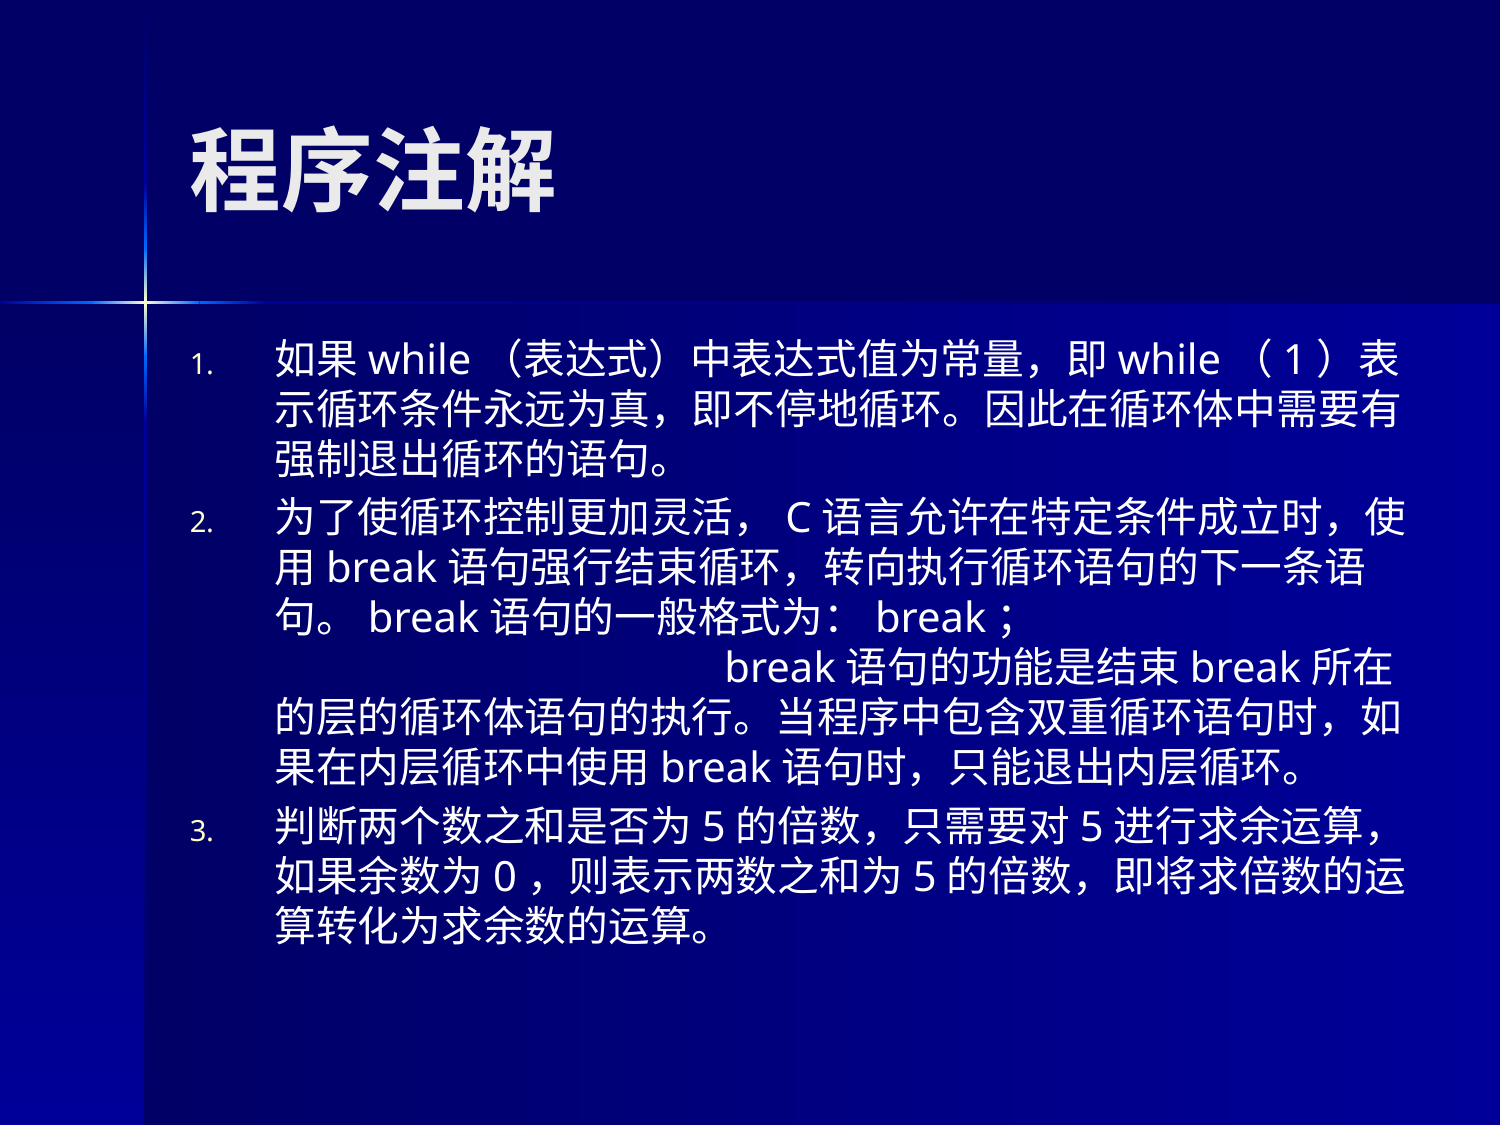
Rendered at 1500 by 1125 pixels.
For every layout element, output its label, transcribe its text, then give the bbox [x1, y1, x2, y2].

title 程序注解 [174, 49, 1413, 286]
list 如果while（表达式）中表达式值为常量，即while（1）表示循环条件永远为真，即不停地循环。因此在循环体中需要有强制退出循环的语句。 为了使循环控制更加灵活，C语言允许在特定条件成立时，使用break语句强行结束循环，转向执行循环语句的下一条语句。break语句的一般格式为：break； break语句的功能是结束break所在的层的循环体语句的执行。当程序中包含双重循环语句时，如果在内层循环中使用break语句时，只能退出内层循环。 判断两个数之和是否为5的倍数，只需要对5进行求余运算，如果余数为0，则表示两数之和为5的倍数，即将求倍数的运算转化为求余数的运算。 [174, 324, 1436, 1000]
